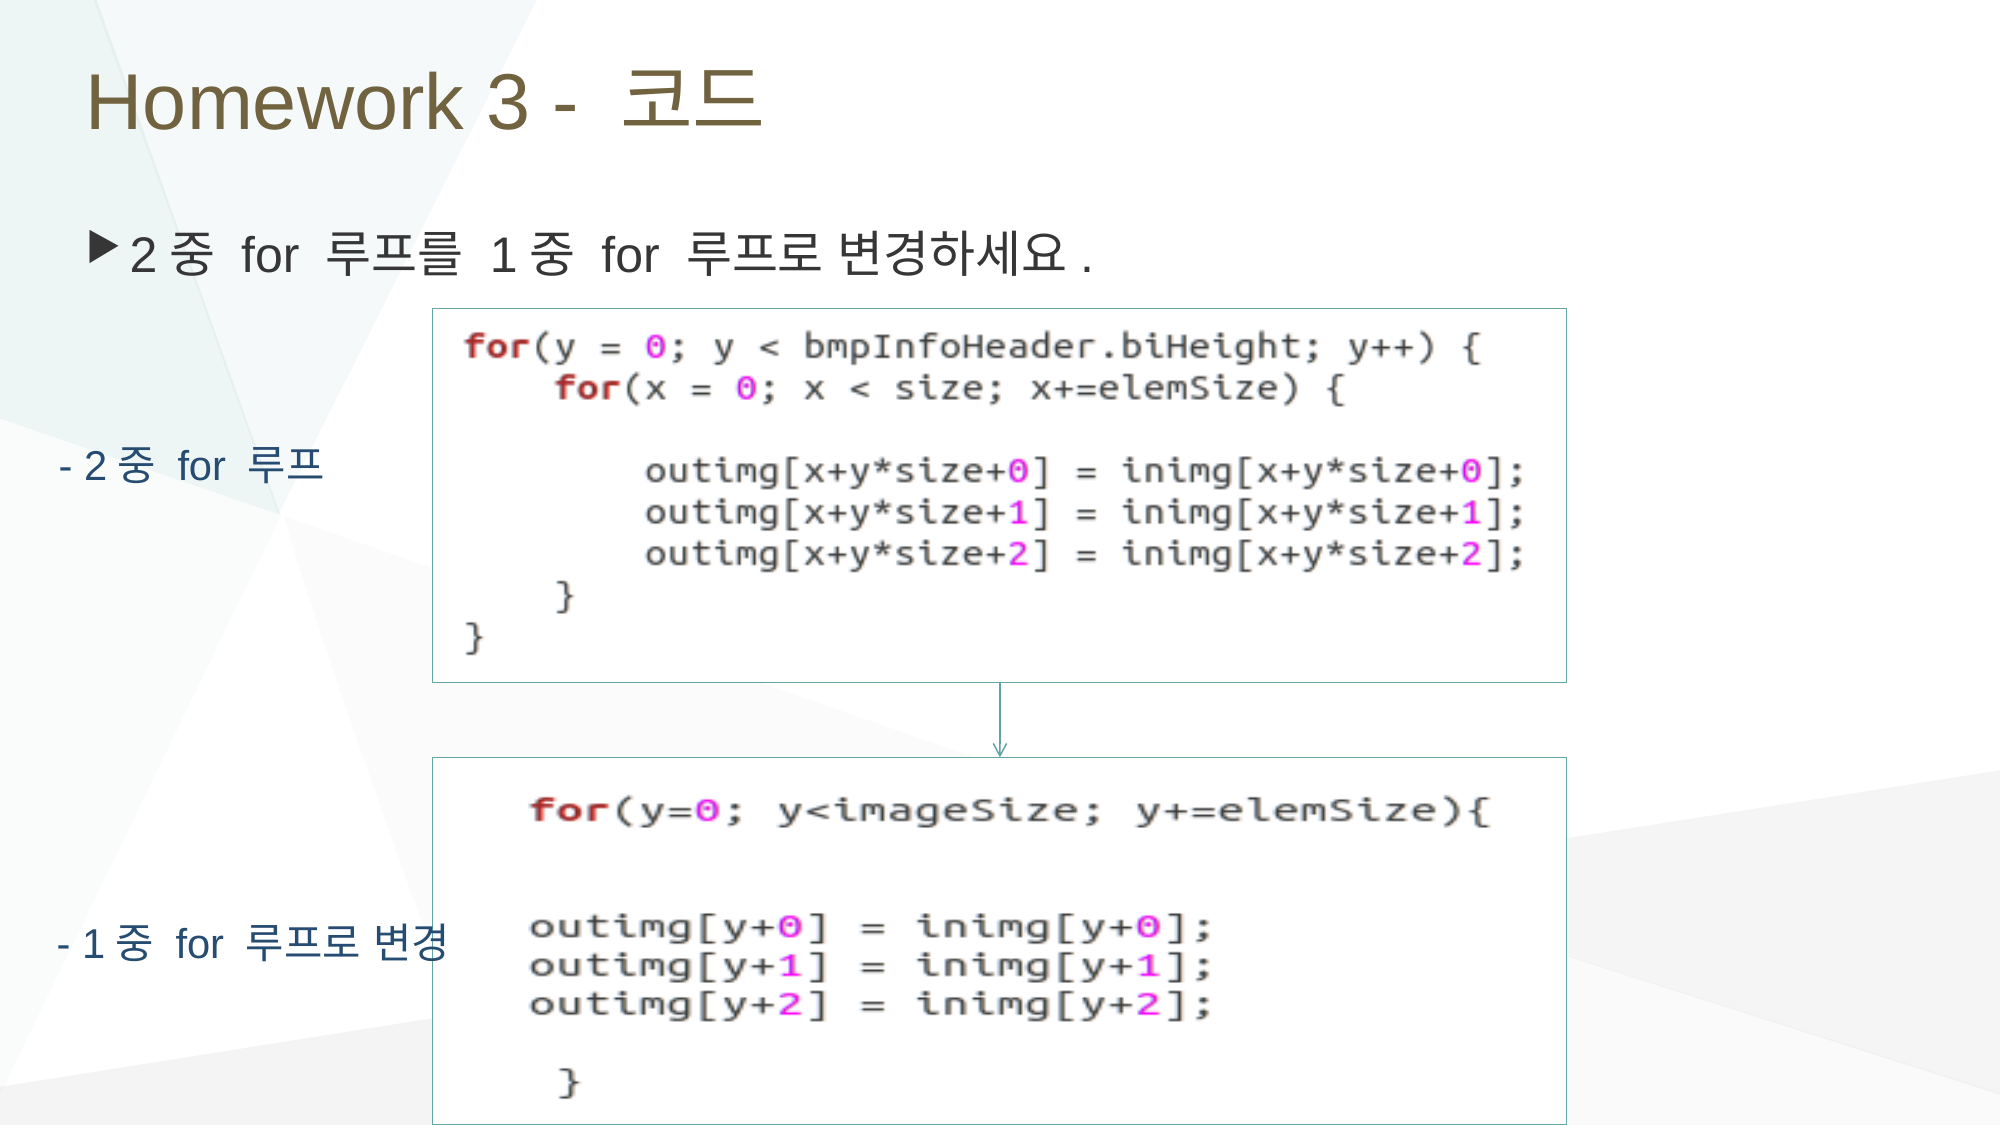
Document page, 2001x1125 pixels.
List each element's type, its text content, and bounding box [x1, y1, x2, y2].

text_box - 1중 for 루프로 변경 [41, 909, 426, 974]
picture [432, 308, 1568, 683]
title Homework 3 - 코드 [70, 20, 1925, 175]
picture [432, 756, 1568, 1125]
text_box - 2중 for 루프 [43, 431, 340, 496]
list 2중 for 루프를 1중 for 루프로 변경하세요. [70, 214, 1925, 1029]
